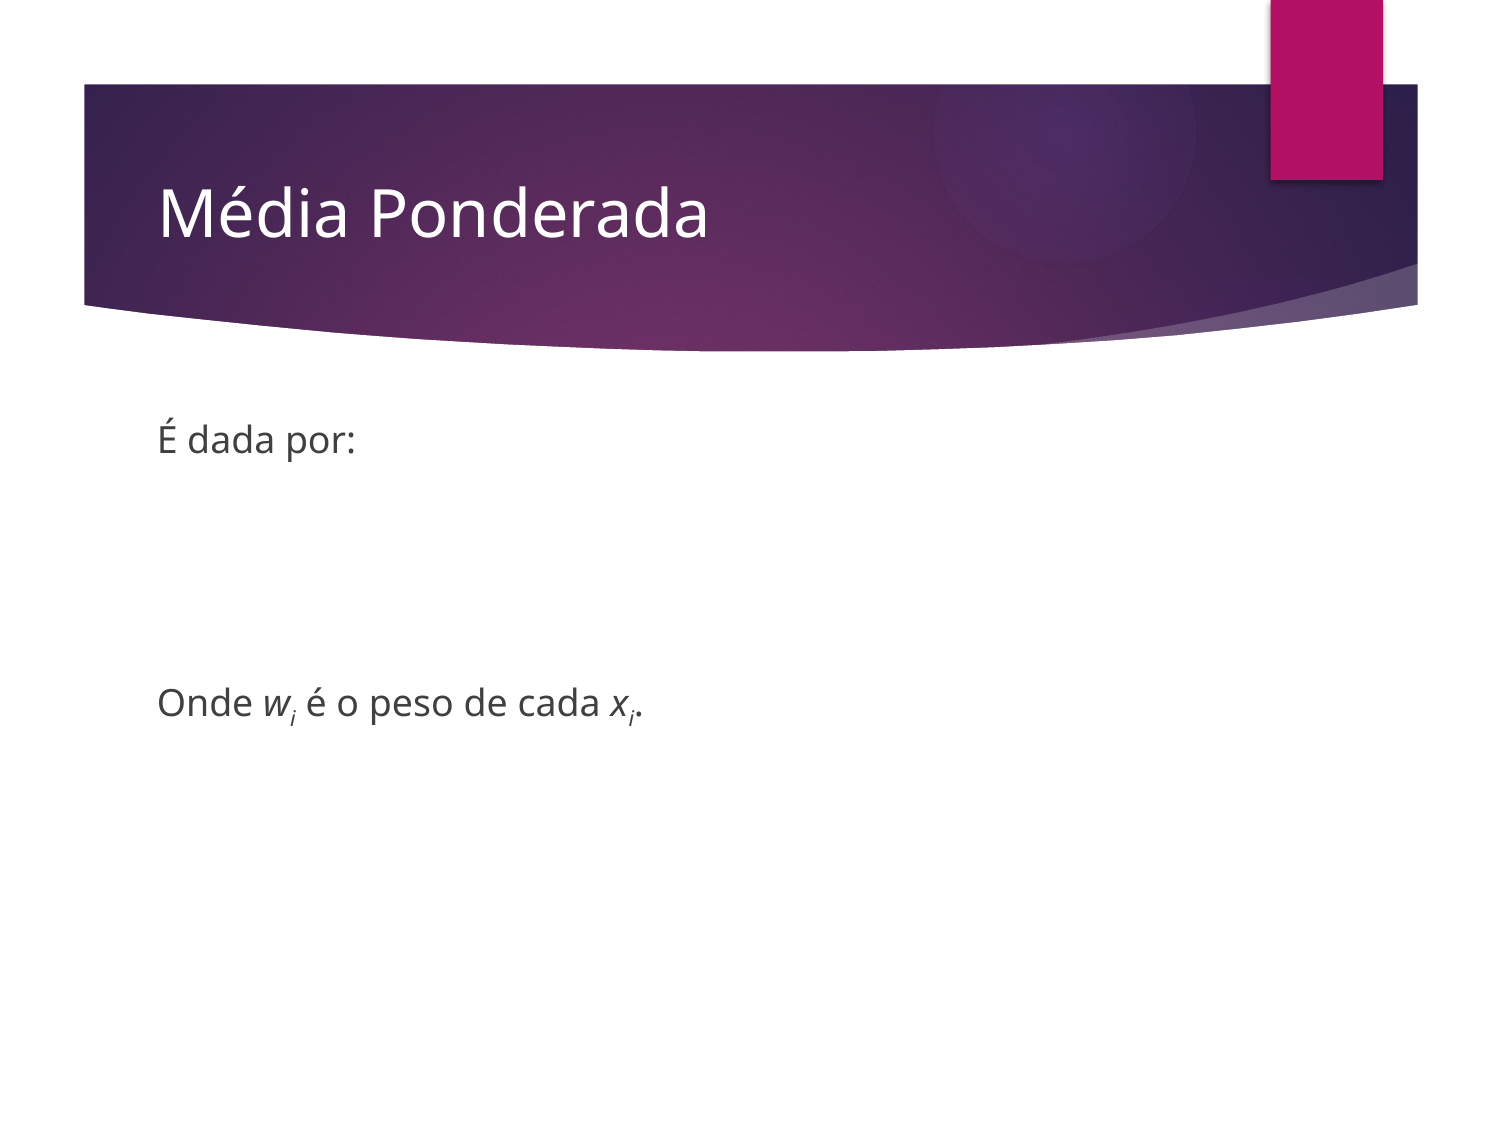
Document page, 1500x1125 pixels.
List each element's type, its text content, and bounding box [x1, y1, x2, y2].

title Média Ponderada [142, 152, 1183, 269]
